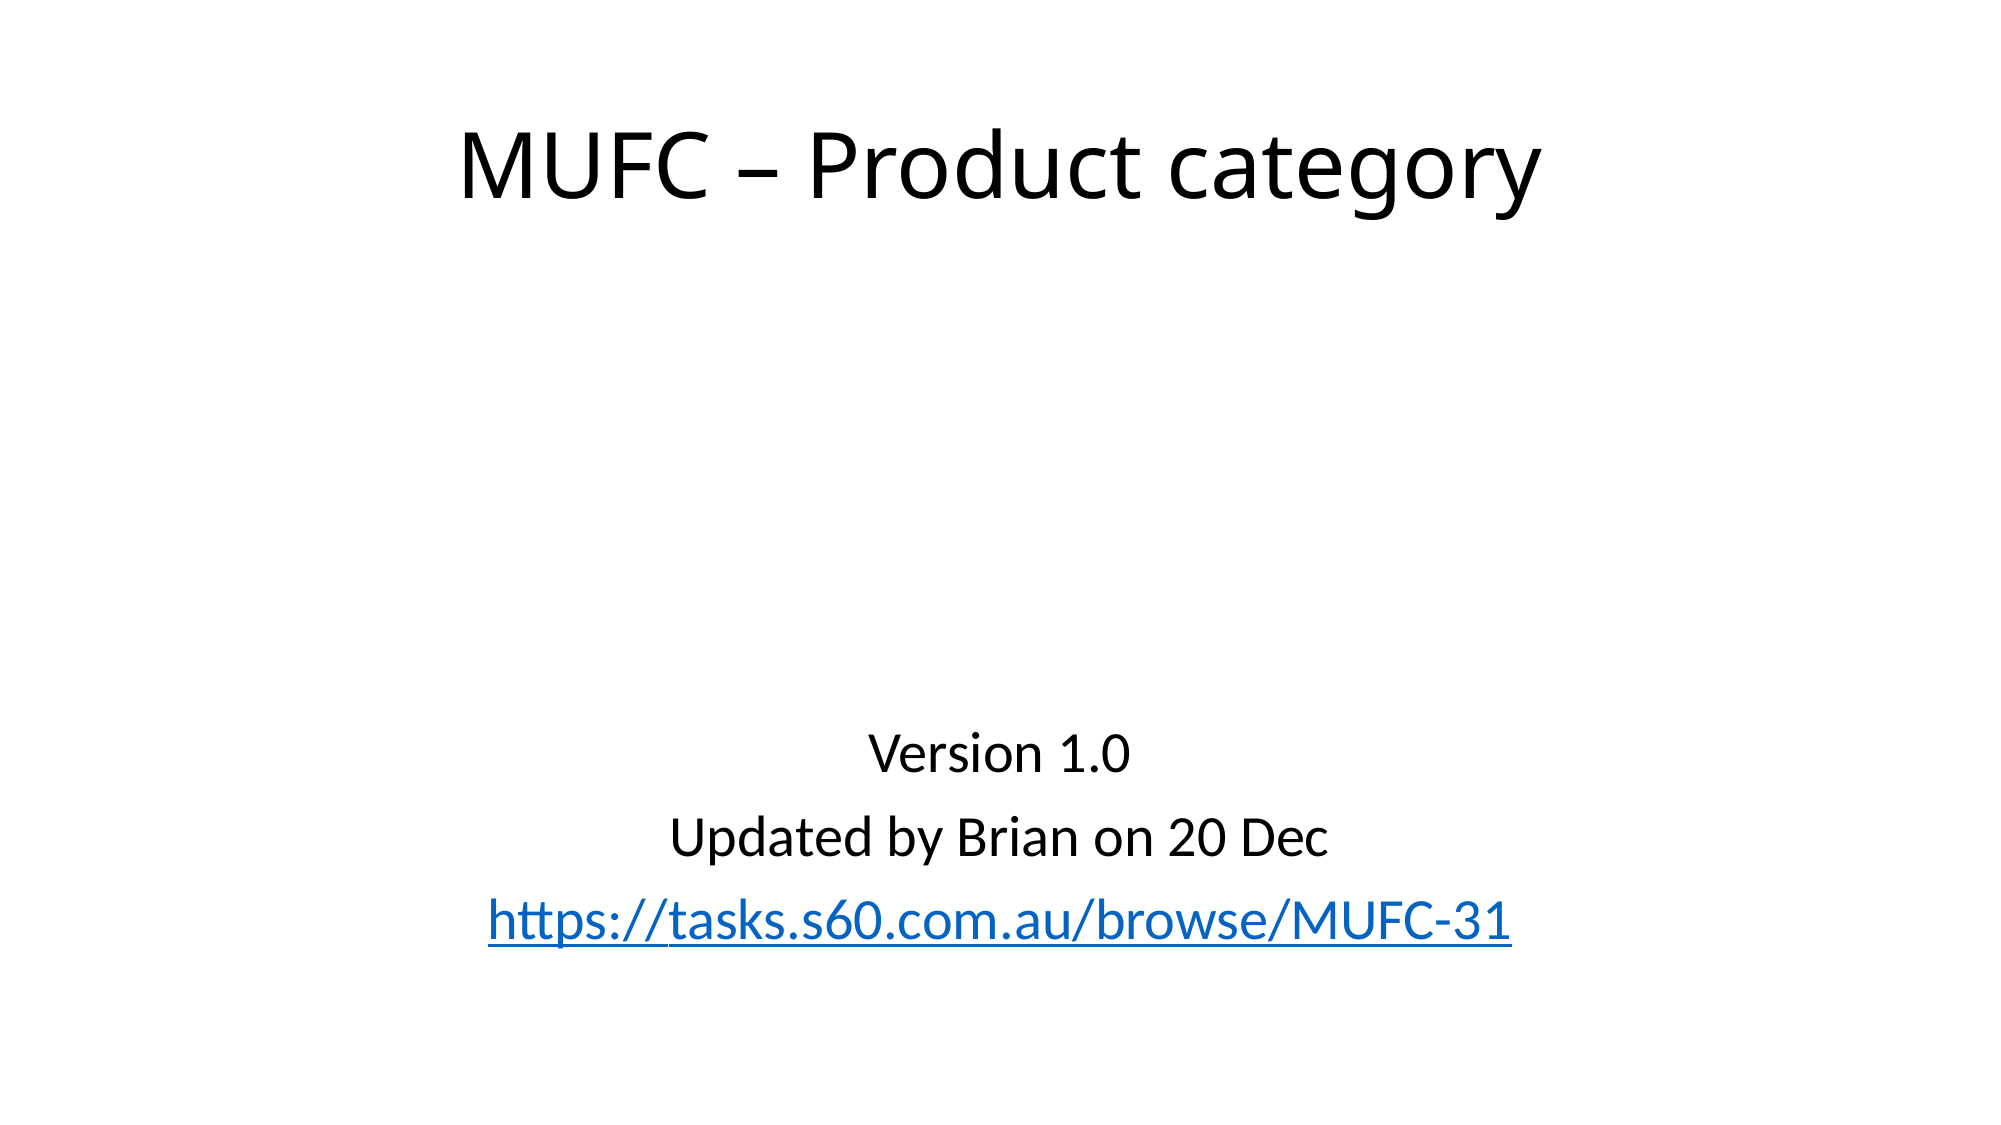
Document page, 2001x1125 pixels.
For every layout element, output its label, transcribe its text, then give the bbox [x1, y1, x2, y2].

title MUFC – Product category [137, 59, 1863, 278]
list Version 1.0 Updated by Brian on 20 Dec https://tasks.s60.com.au/browse/MUFC-31 [137, 714, 1863, 1014]
